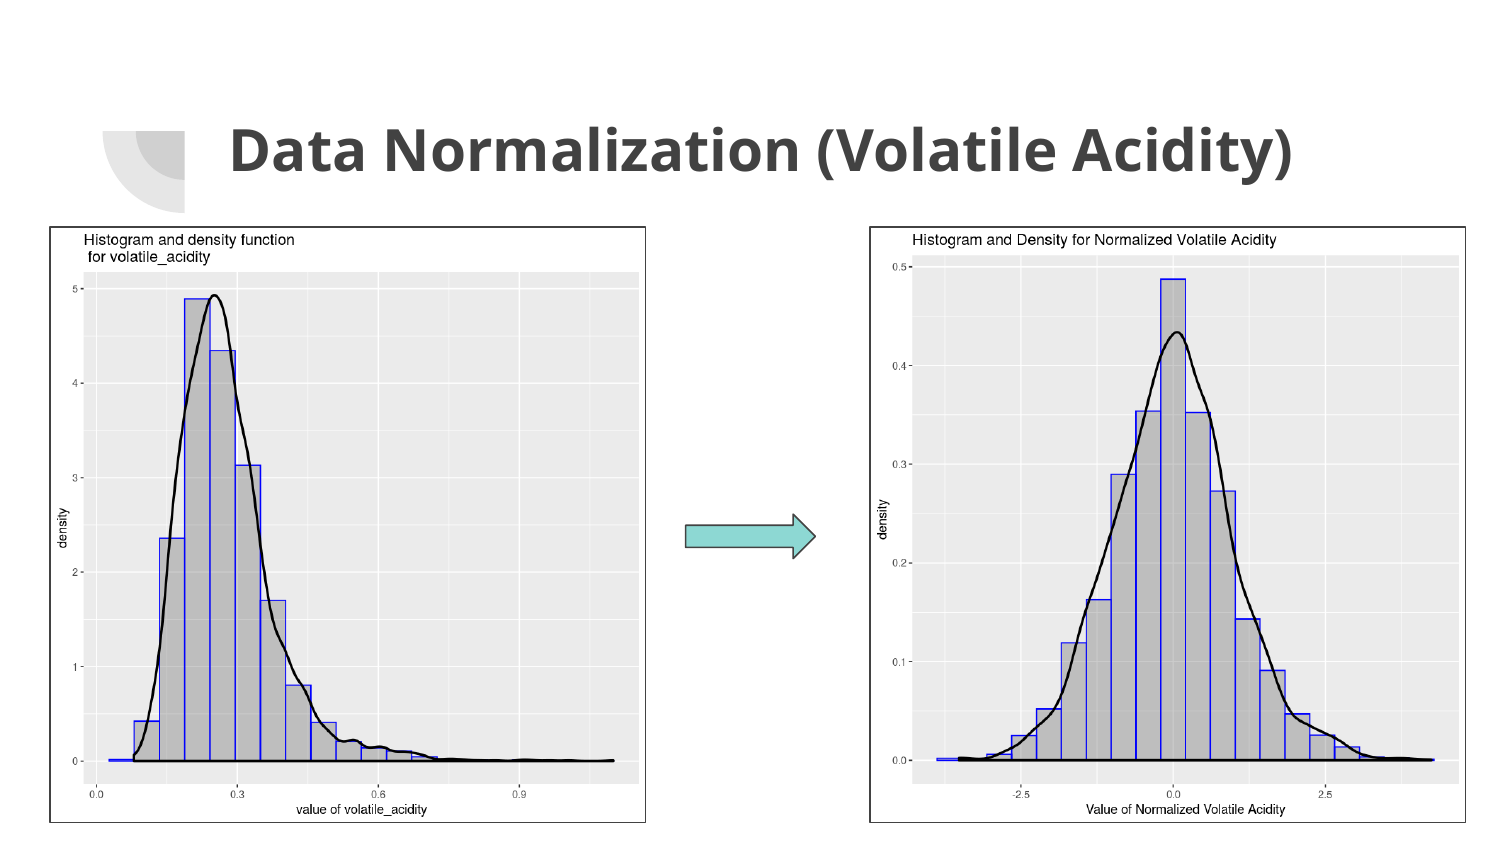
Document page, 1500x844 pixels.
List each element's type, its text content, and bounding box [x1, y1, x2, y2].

picture [870, 227, 1465, 822]
picture [50, 227, 645, 822]
title Data Normalization (Volatile Acidity) [213, 98, 1365, 202]
text_box [685, 514, 816, 559]
